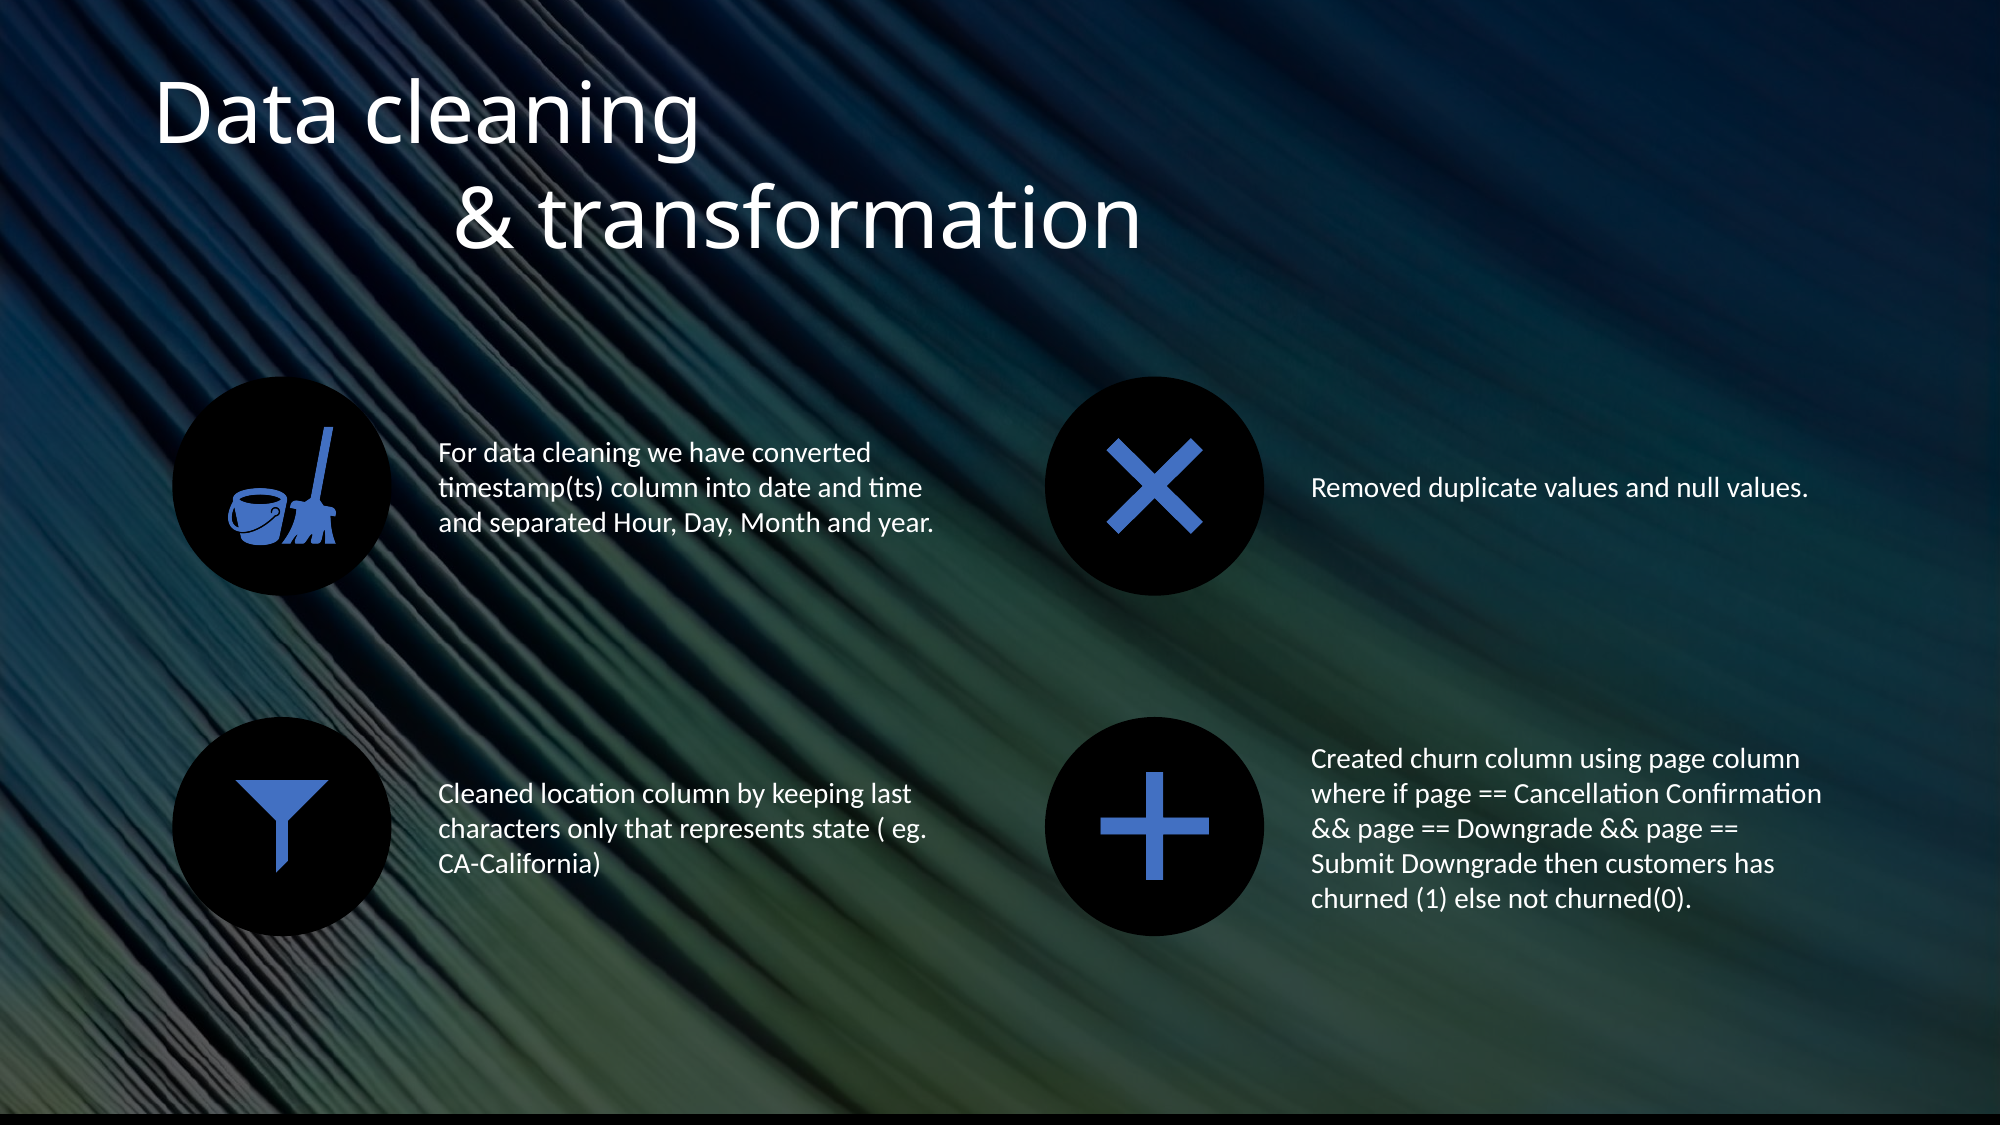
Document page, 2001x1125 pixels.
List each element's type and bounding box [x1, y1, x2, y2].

text_box [137, 299, 1863, 1014]
picture [0, 0, 2000, 1114]
text_box [0, 1114, 2000, 1125]
